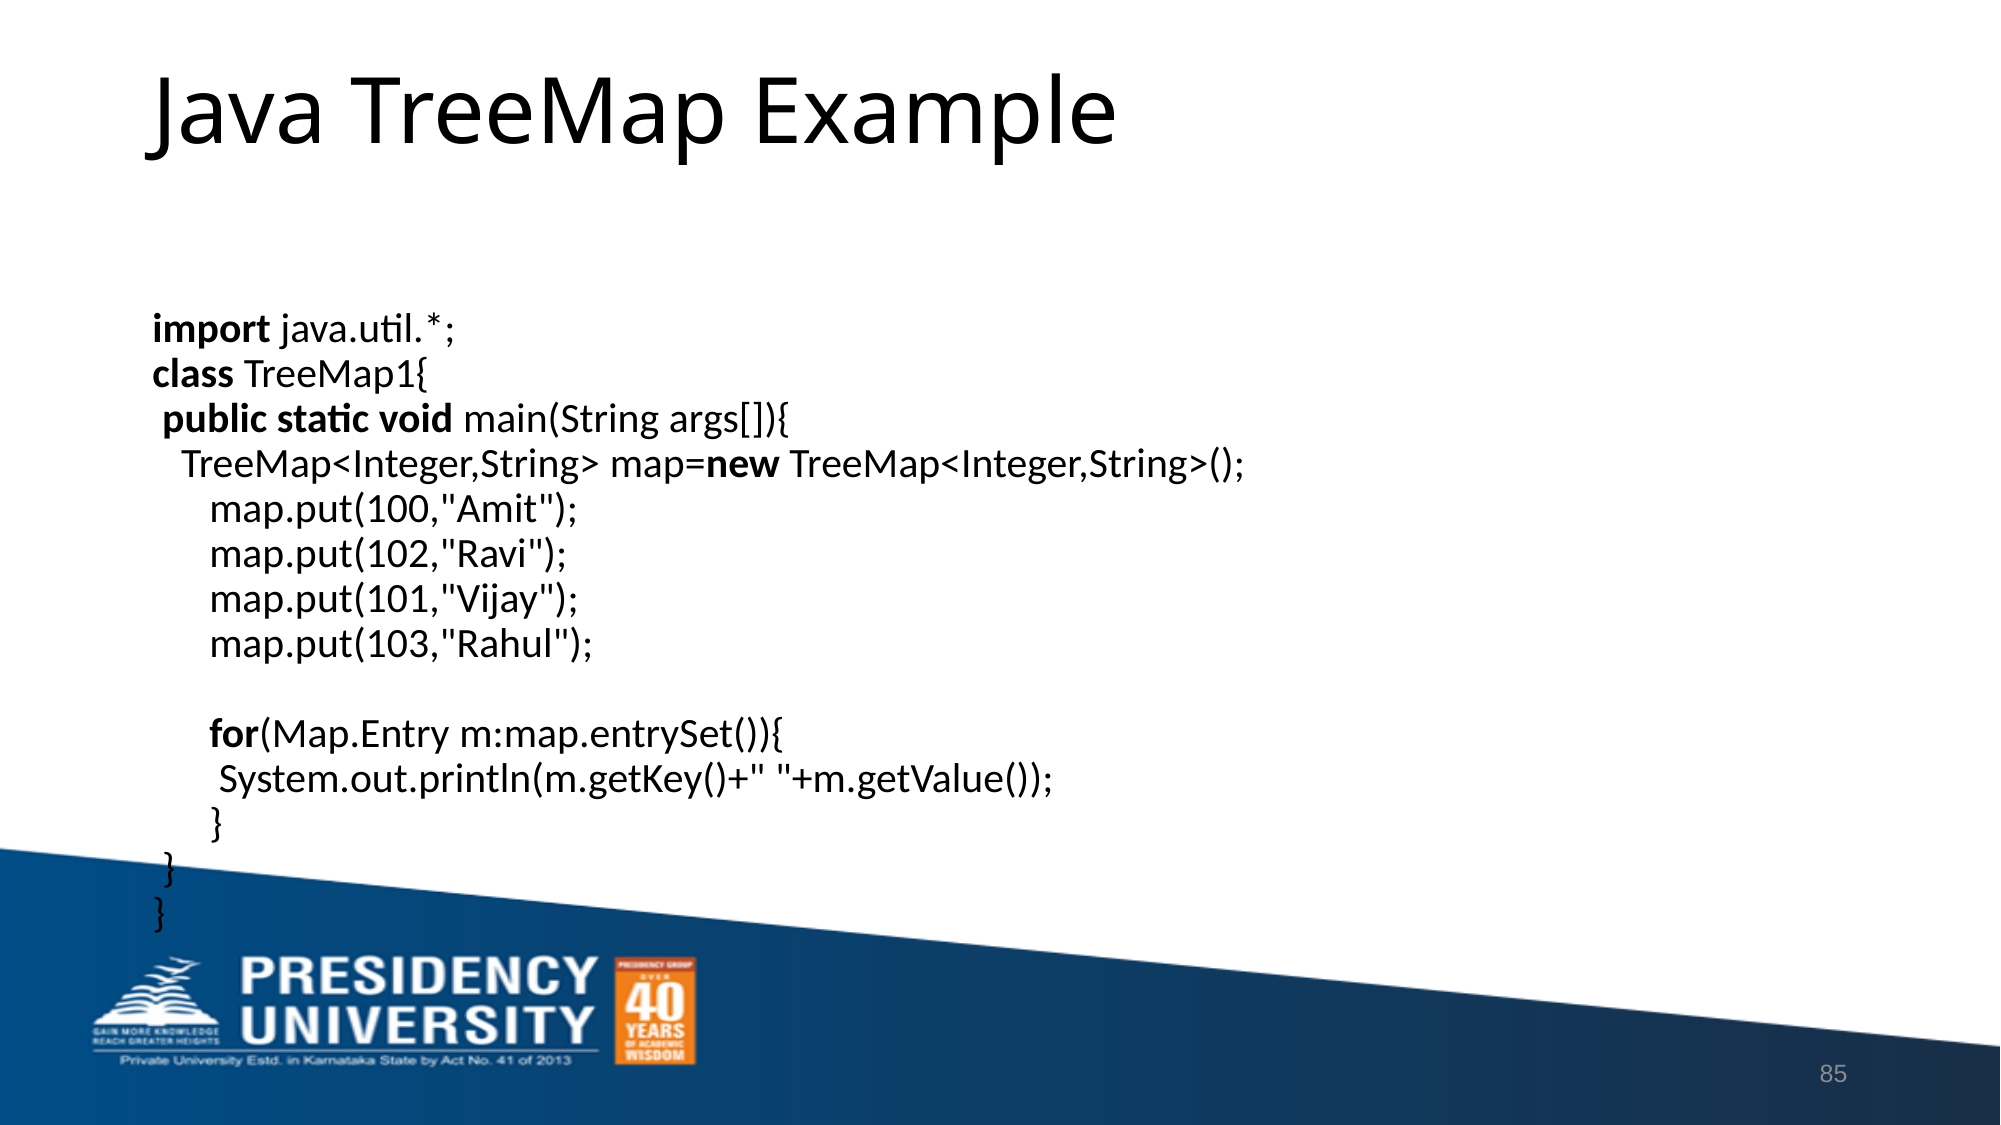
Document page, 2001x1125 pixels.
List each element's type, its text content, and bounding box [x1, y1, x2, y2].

slide_number 85 [1412, 1042, 1863, 1103]
picture [0, 845, 2000, 1125]
list import java.util.*; class TreeMap1{ public static void main(String args[]){ TreeMap<Integer,String> map=new TreeMap<Integer,String>(); map.put(100,"Amit"); map.put(102,"Ravi"); map.put(101,"Vijay"); map.put(103,"Rahul"); for(Map.Entry m:map.entrySet()){ System.out.println(m.getKey()+" "+m.getValue()); } } } [137, 299, 1863, 1014]
title Java TreeMap Example [137, 59, 1863, 278]
